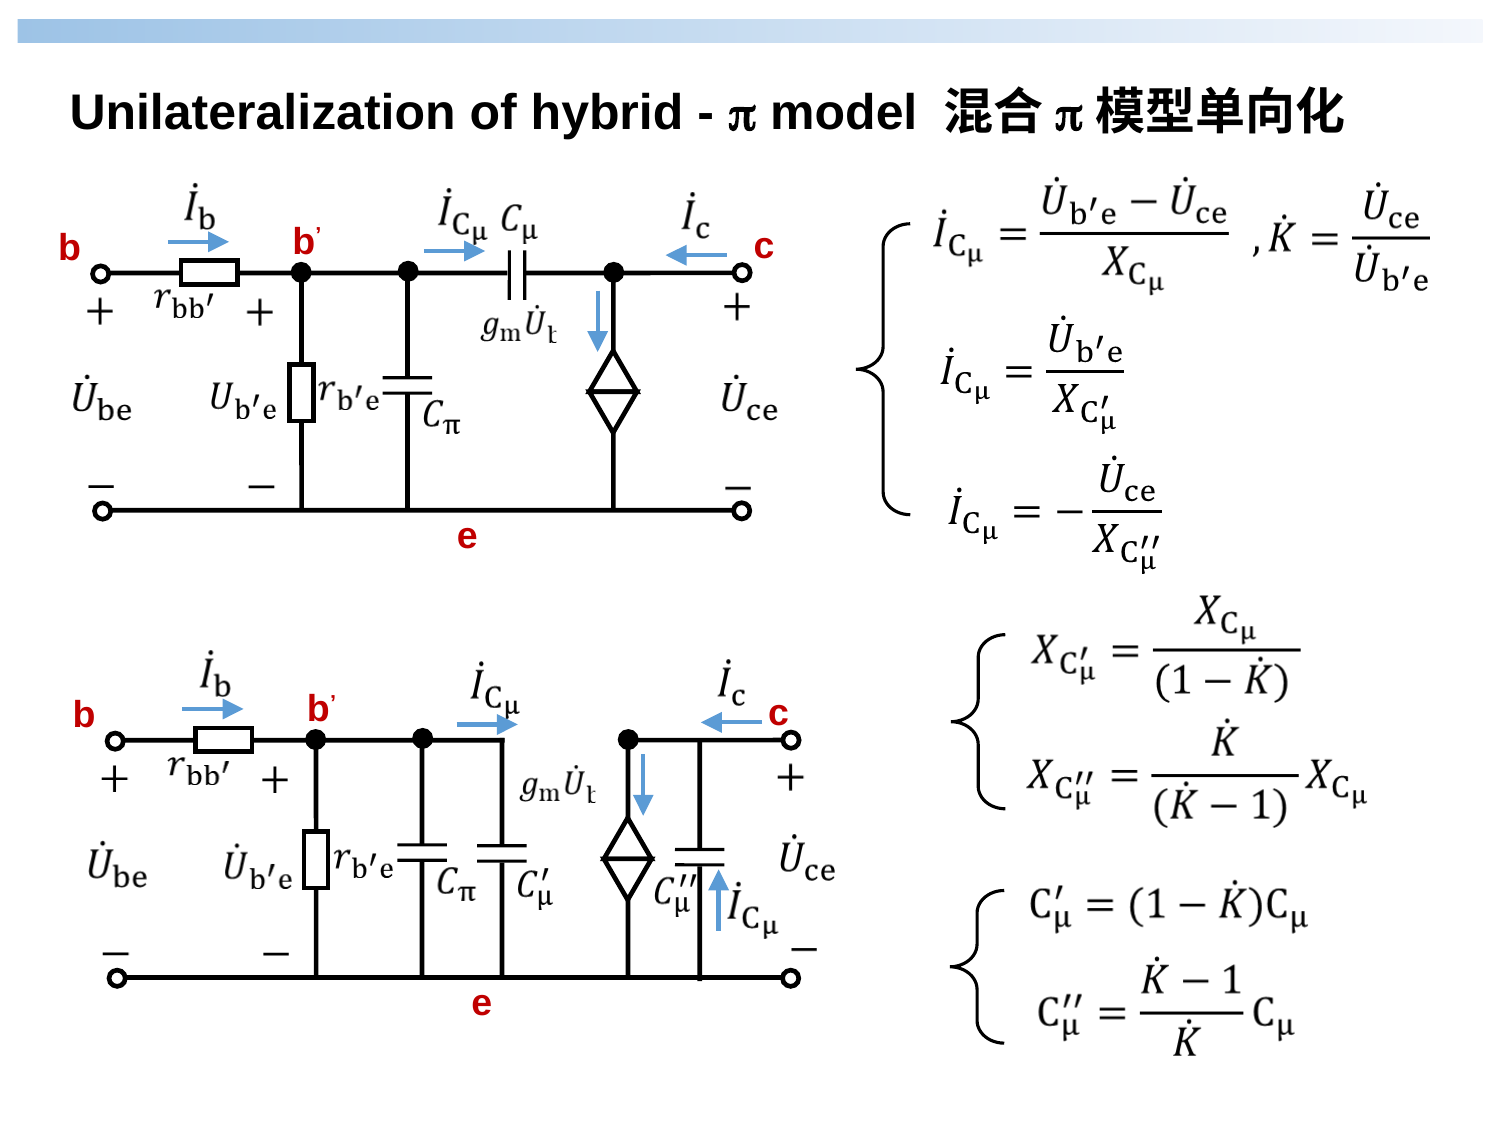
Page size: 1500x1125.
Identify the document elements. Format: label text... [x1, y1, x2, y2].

text_box [1169, 169, 1500, 300]
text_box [57, 638, 858, 1032]
text_box [883, 442, 1227, 584]
text_box [1000, 706, 1397, 837]
text_box [949, 889, 1005, 1044]
text_box [908, 164, 1253, 303]
text_box [967, 583, 1365, 713]
text_box [860, 302, 1204, 444]
text_box [950, 634, 1006, 810]
text_box Unilateralization of hybrid - p model 混合p模型单向化 [54, 72, 1367, 148]
text_box [967, 943, 1365, 1065]
text_box [970, 867, 1367, 941]
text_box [43, 171, 801, 565]
text_box [17, 18, 1483, 44]
text_box [882, 223, 911, 302]
